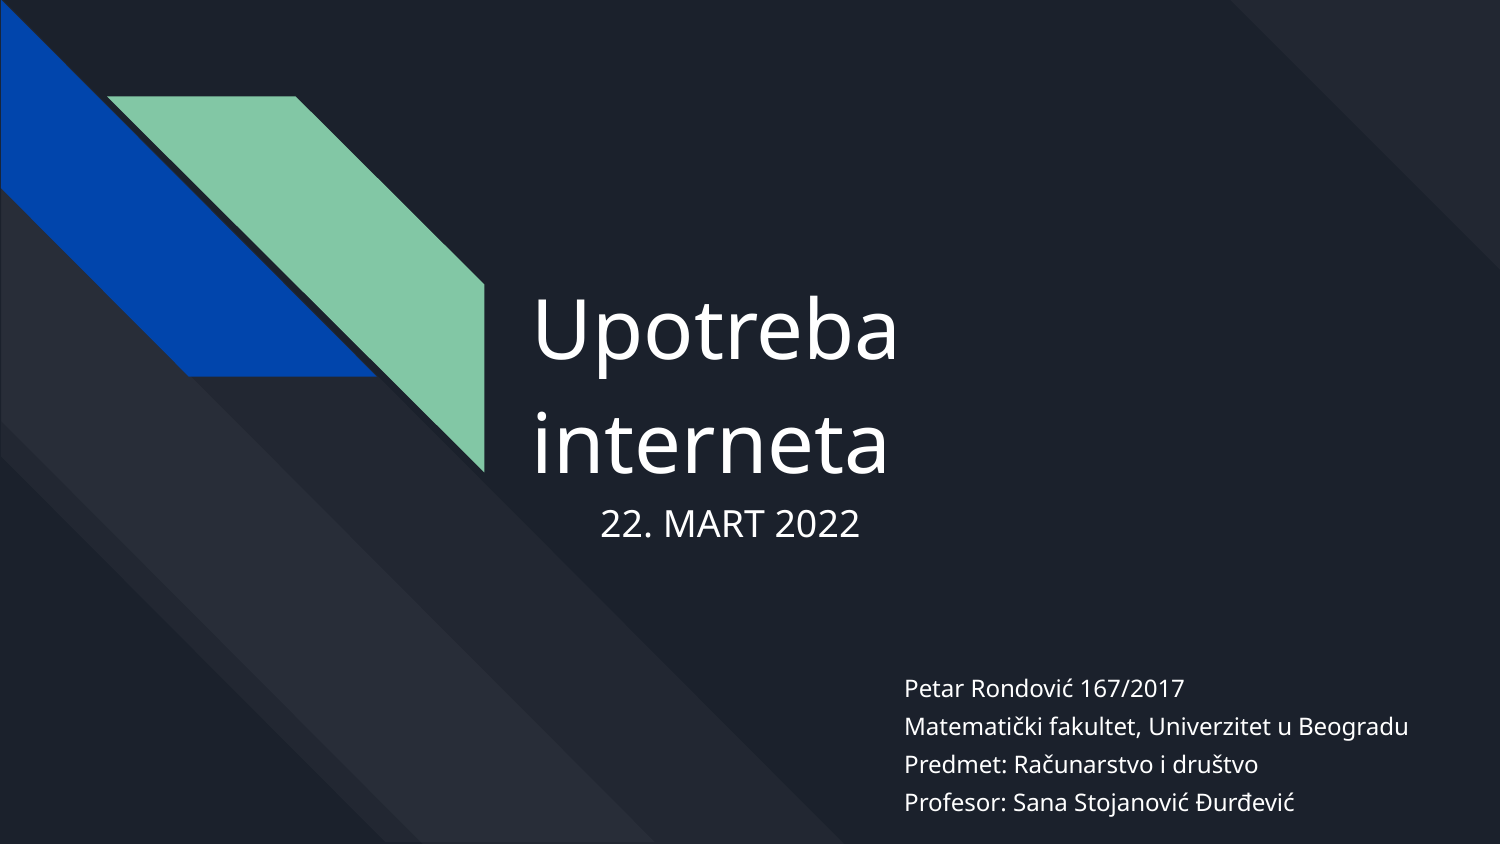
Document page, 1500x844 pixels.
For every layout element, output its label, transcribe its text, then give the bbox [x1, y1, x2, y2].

subtitle Petar Rondović 167/2017 Matematički fakultet, Univerzitet u Beogradu Predmet: Računarstvo i društvo Profesor: Sana Stojanović Đurđević [889, 657, 1459, 836]
title Upotreba interneta 22. MART 2022 [516, 255, 1340, 599]
